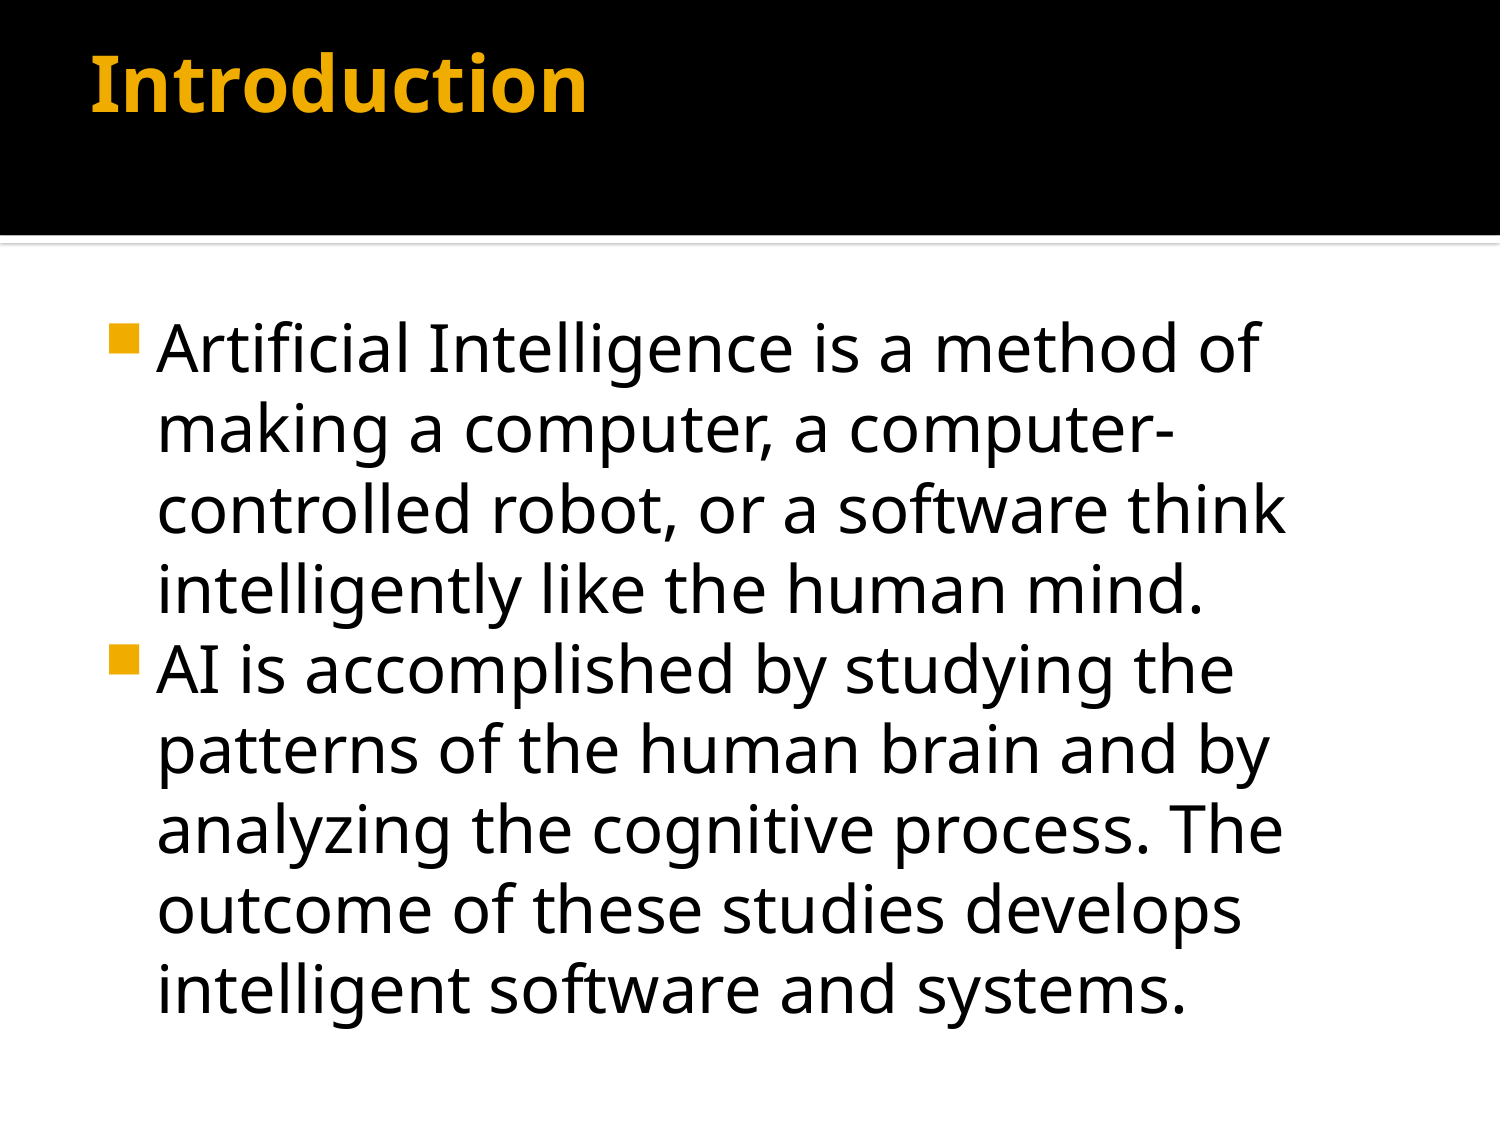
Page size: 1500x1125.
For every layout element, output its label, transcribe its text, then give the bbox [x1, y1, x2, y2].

title Introduction [75, 25, 1425, 231]
list Artificial Intelligence is a method of making a computer, a computer-controlled robot, or a software think intelligently like the human mind. AI is accomplished by studying the patterns of the human brain and by analyzing the cognitive process. The outcome of these studies develops intelligent software and systems. [75, 291, 1425, 1050]
